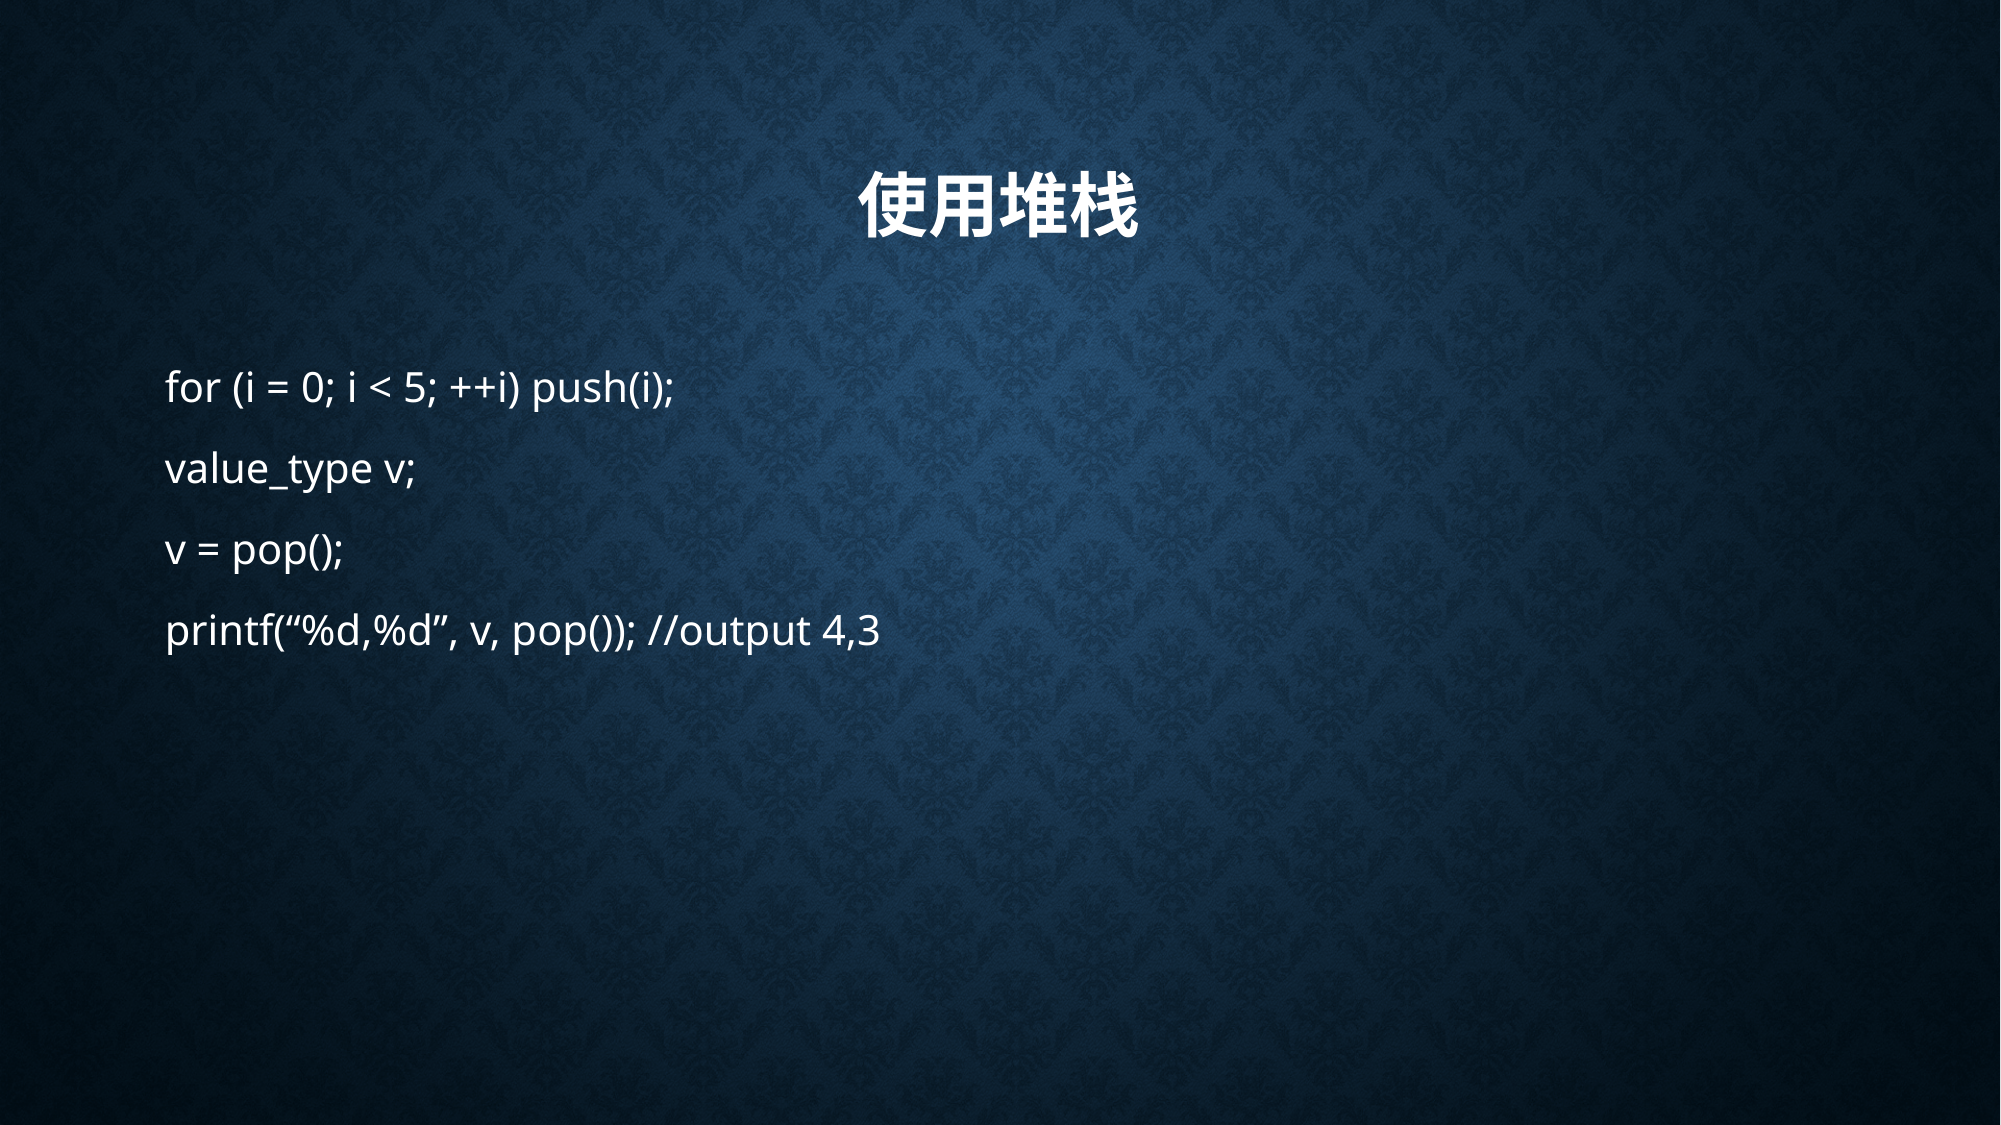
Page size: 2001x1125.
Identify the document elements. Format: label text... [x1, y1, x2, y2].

title 使用堆栈 [149, 99, 1849, 318]
list for (i = 0; i < 5; ++i) push(i); value_type v; v = pop(); printf(“%d,%d”, v, pop()); //output 4,3 [149, 343, 1849, 950]
